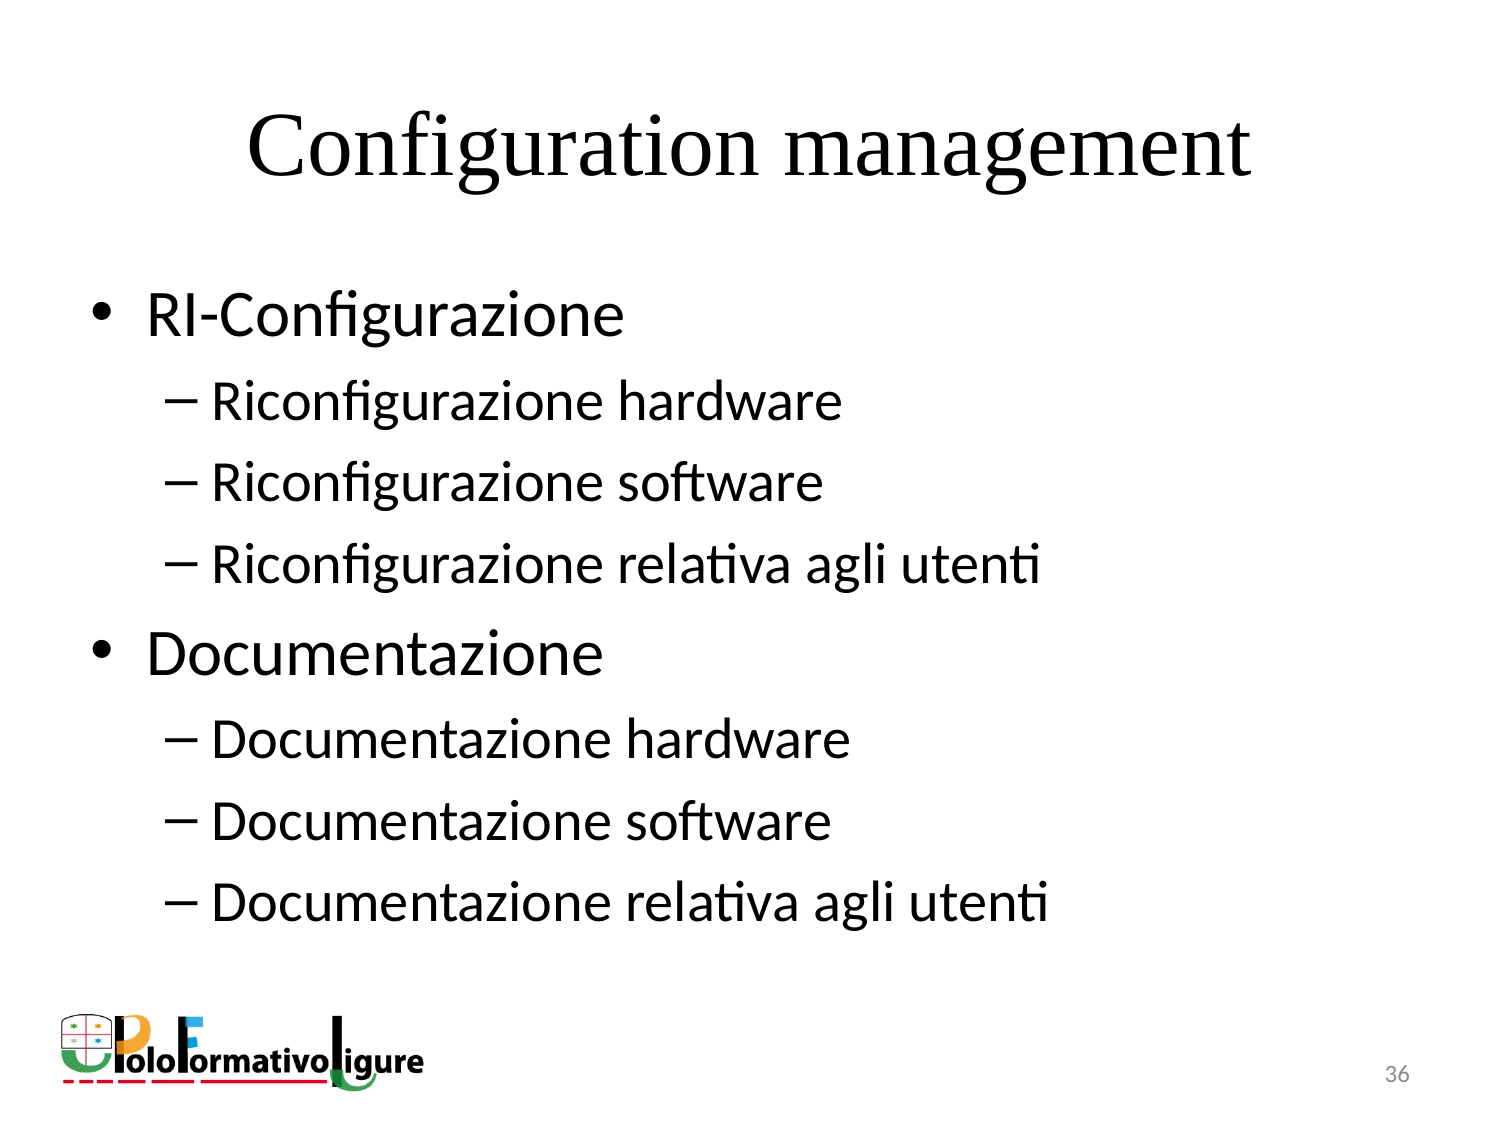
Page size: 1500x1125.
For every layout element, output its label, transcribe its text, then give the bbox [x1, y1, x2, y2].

title Configuration management [75, 45, 1425, 233]
picture [52, 1011, 426, 1096]
slide_number 36 [1074, 1042, 1425, 1103]
list RI-Configurazione Riconfigurazione hardware Riconfigurazione software Riconfigurazione relativa agli utenti Documentazione Documentazione hardware Documentazione software Documentazione relativa agli utenti [75, 262, 1425, 1005]
